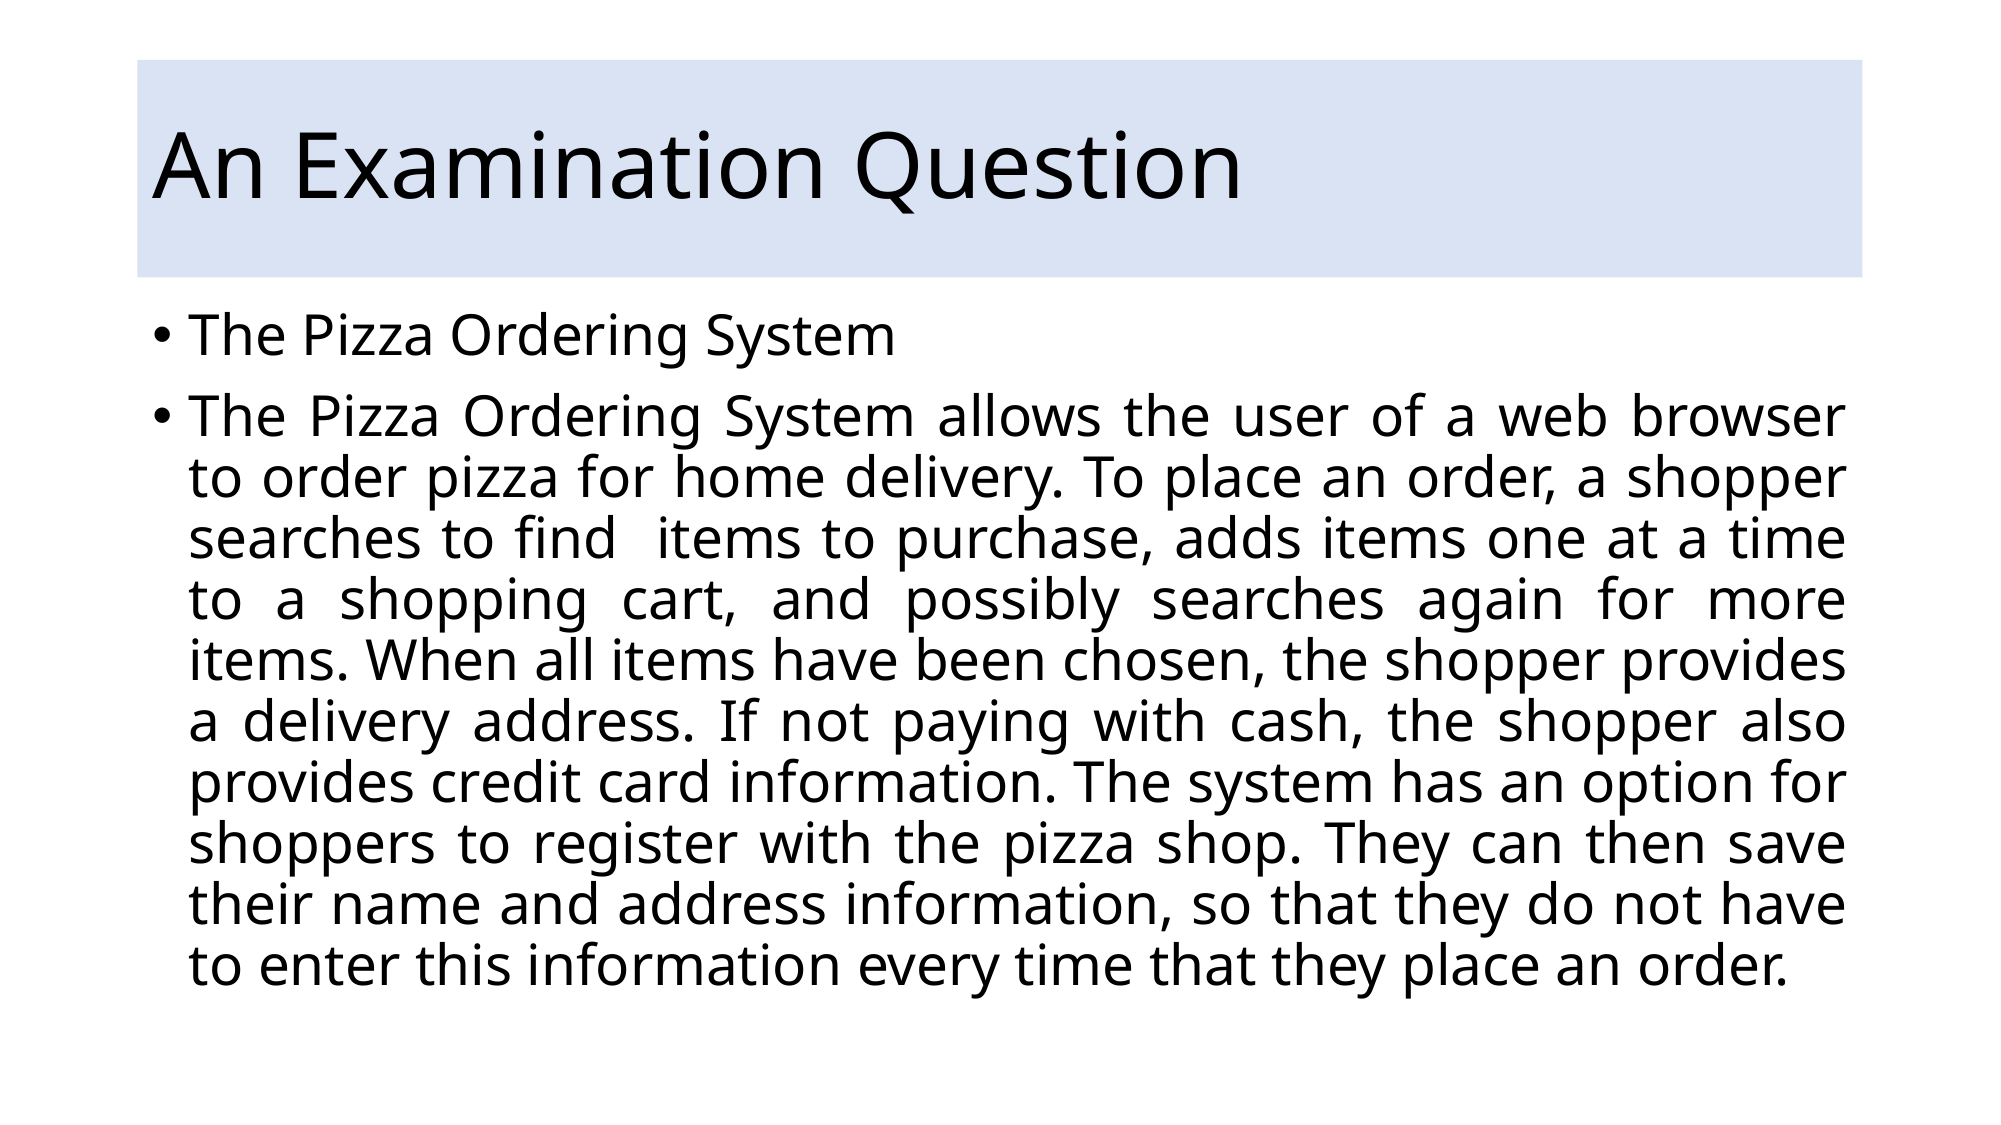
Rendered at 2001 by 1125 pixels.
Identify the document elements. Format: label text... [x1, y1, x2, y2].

title An Examination Question [137, 59, 1863, 278]
list The Pizza Ordering System The Pizza Ordering System allows the user of a web browser to order pizza for home delivery. To place an order, a shopper searches to find items to purchase, adds items one at a time to a shopping cart, and possibly searches again for more items. When all items have been chosen, the shopper provides a delivery address. If not paying with cash, the shopper also provides credit card information. The system has an option for shoppers to register with the pizza shop. They can then save their name and address information, so that they do not have to enter this information every time that they place an order. [137, 299, 1863, 1014]
